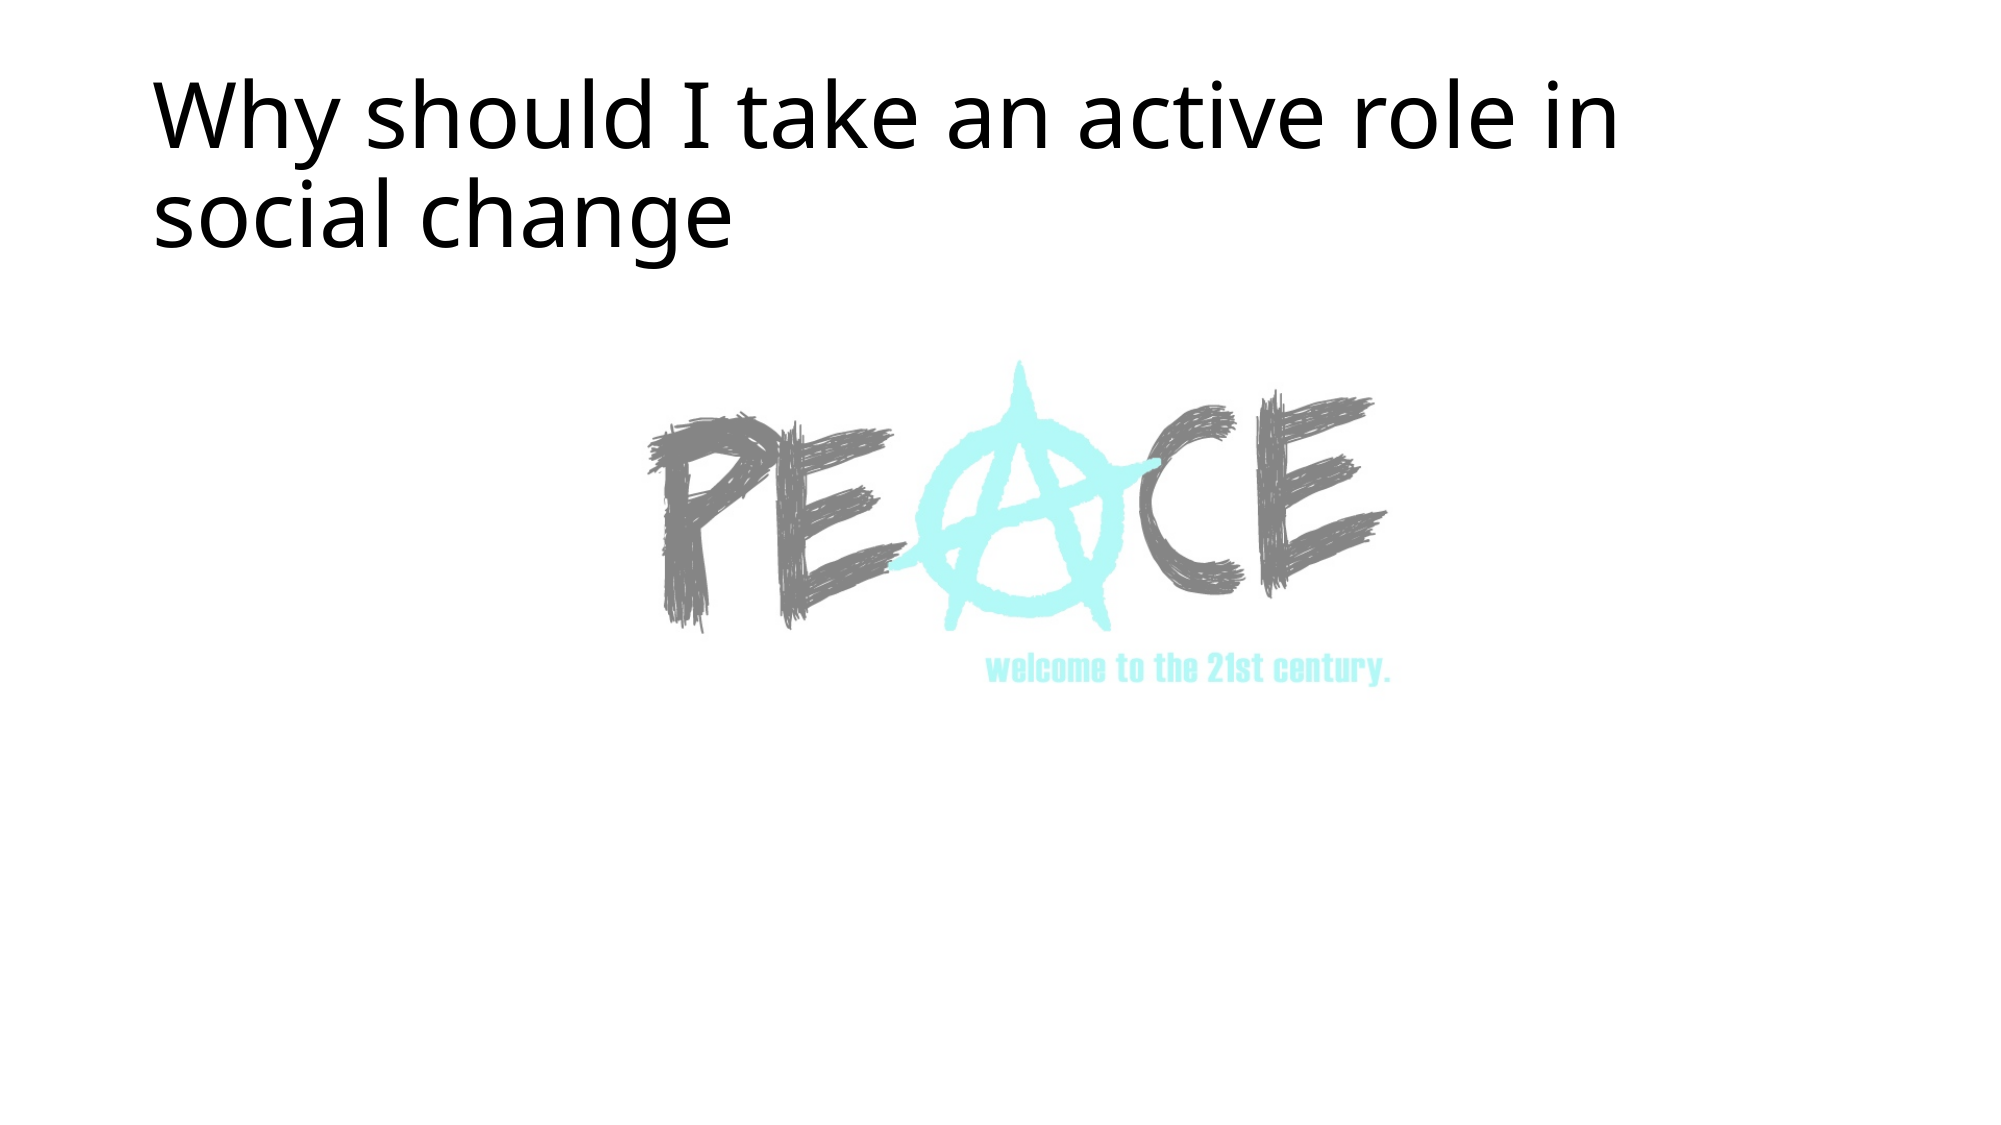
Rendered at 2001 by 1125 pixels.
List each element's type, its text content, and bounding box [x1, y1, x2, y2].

title Why should I take an active role in social change [137, 59, 1863, 278]
